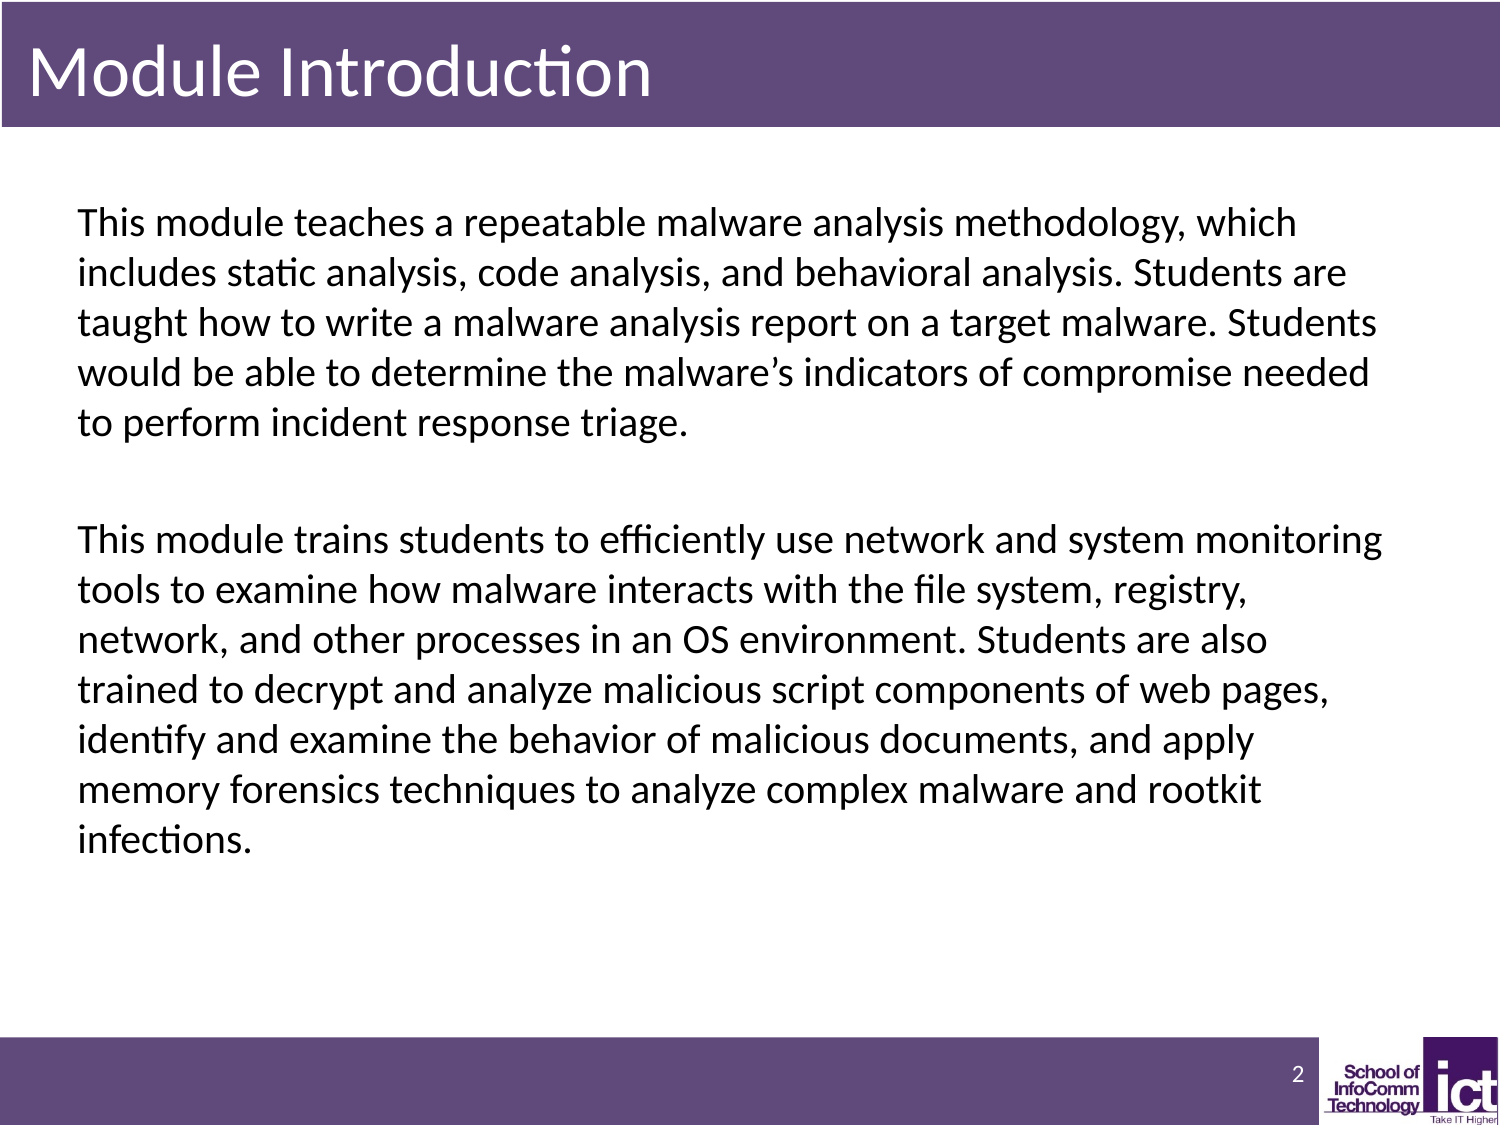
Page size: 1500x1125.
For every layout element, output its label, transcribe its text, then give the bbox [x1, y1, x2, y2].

slide_number 2 [1037, 1042, 1320, 1103]
picture [1319, 1037, 1497, 1125]
list This module teaches a repeatable malware analysis methodology, which includes static analysis, code analysis, and behavioral analysis. Students are taught how to write a malware analysis report on a target malware. Students would be able to determine the malware’s indicators of compromise needed to perform incident response triage. This module trains students to efficiently use network and system monitoring tools to examine how malware interacts with the file system, registry, network, and other processes in an OS environment. Students are also trained to decrypt and analyze malicious script components of web pages, identify and examine the behavior of malicious documents, and apply memory forensics techniques to analyze complex malware and rootkit infections. [62, 187, 1413, 931]
title Module Introduction [12, 13, 1363, 120]
